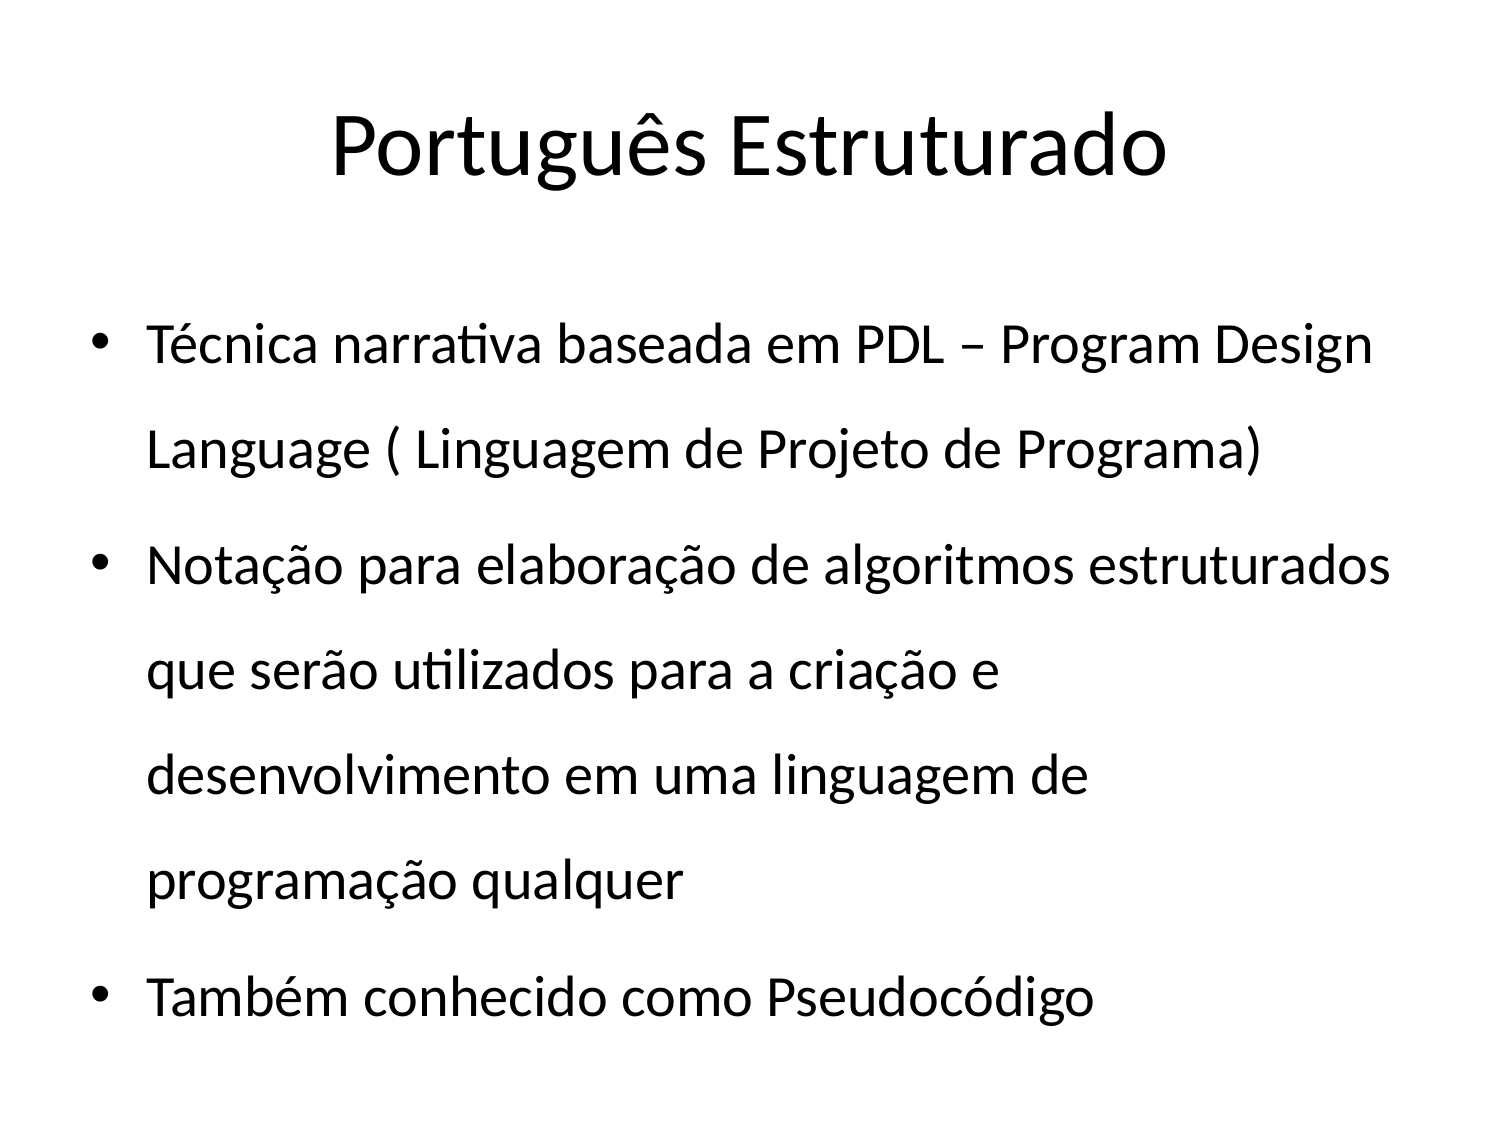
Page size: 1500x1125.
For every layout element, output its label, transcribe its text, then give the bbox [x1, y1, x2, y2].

list Técnica narrativa baseada em PDL – Program Design Language ( Linguagem de Projeto de Programa) Notação para elaboração de algoritmos estruturados que serão utilizados para a criação e desenvolvimento em uma linguagem de programação qualquer Também conhecido como Pseudocódigo [75, 262, 1425, 1005]
title Português Estruturado [75, 45, 1425, 233]
